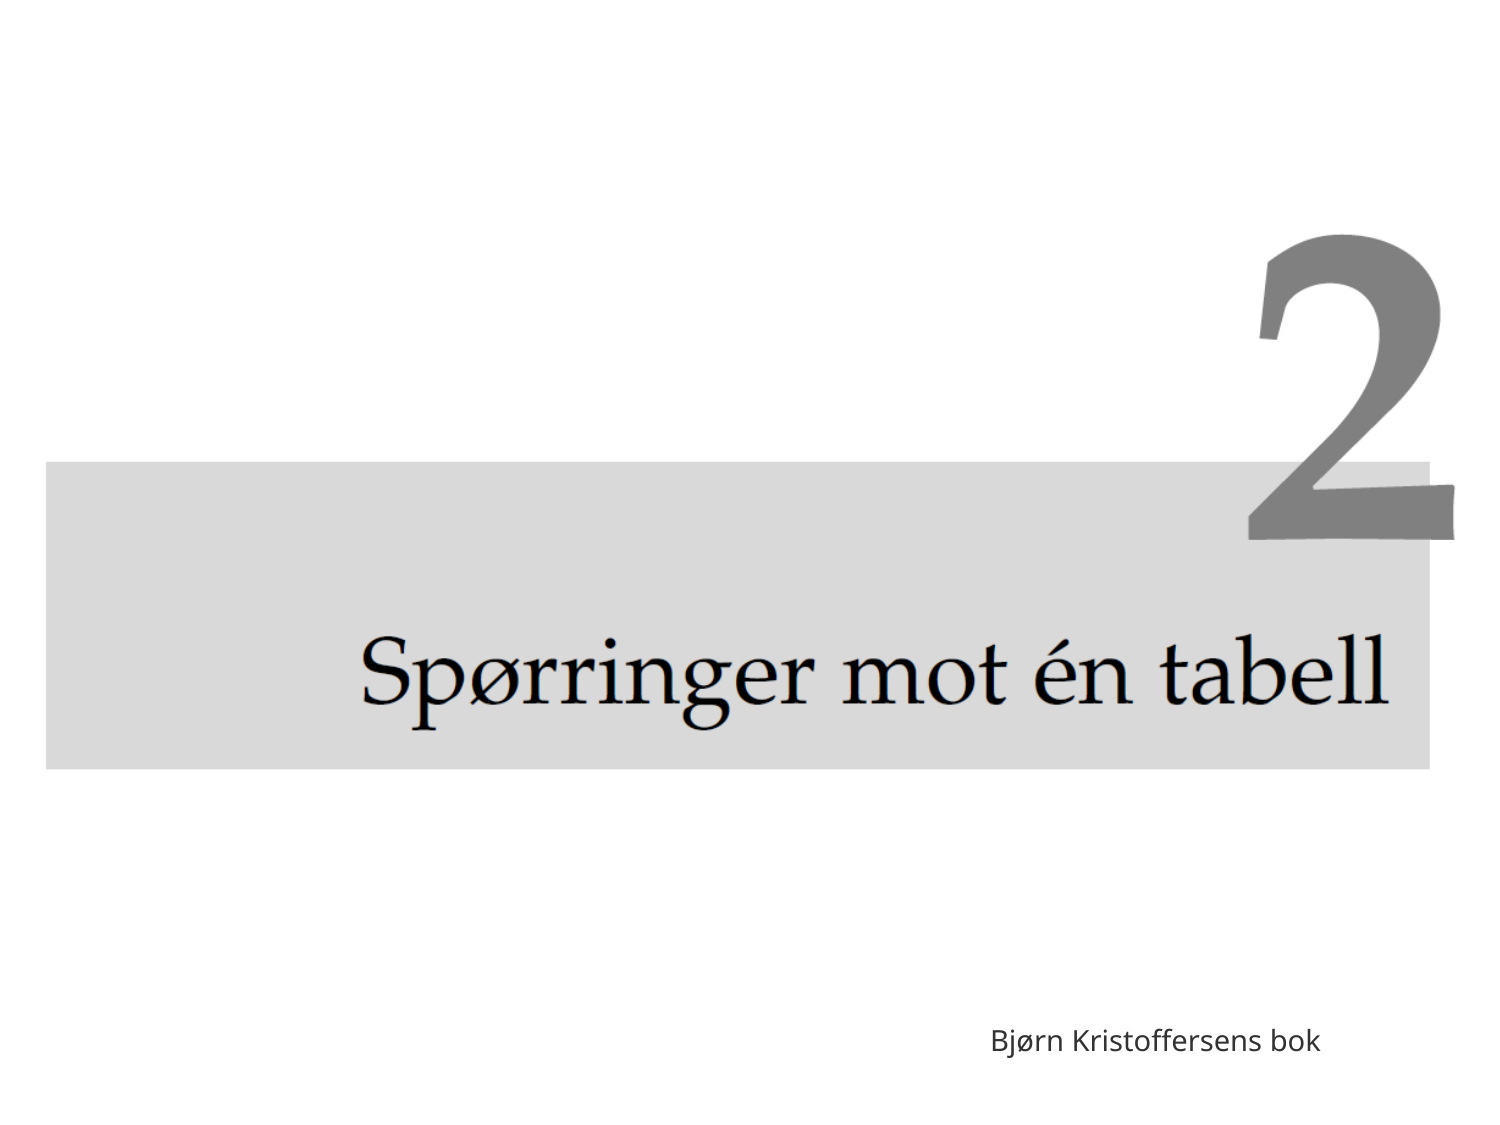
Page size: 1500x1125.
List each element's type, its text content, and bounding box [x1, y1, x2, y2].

picture [29, 207, 1474, 790]
text_box Bjørn Kristoffersens bok [975, 1014, 1337, 1065]
